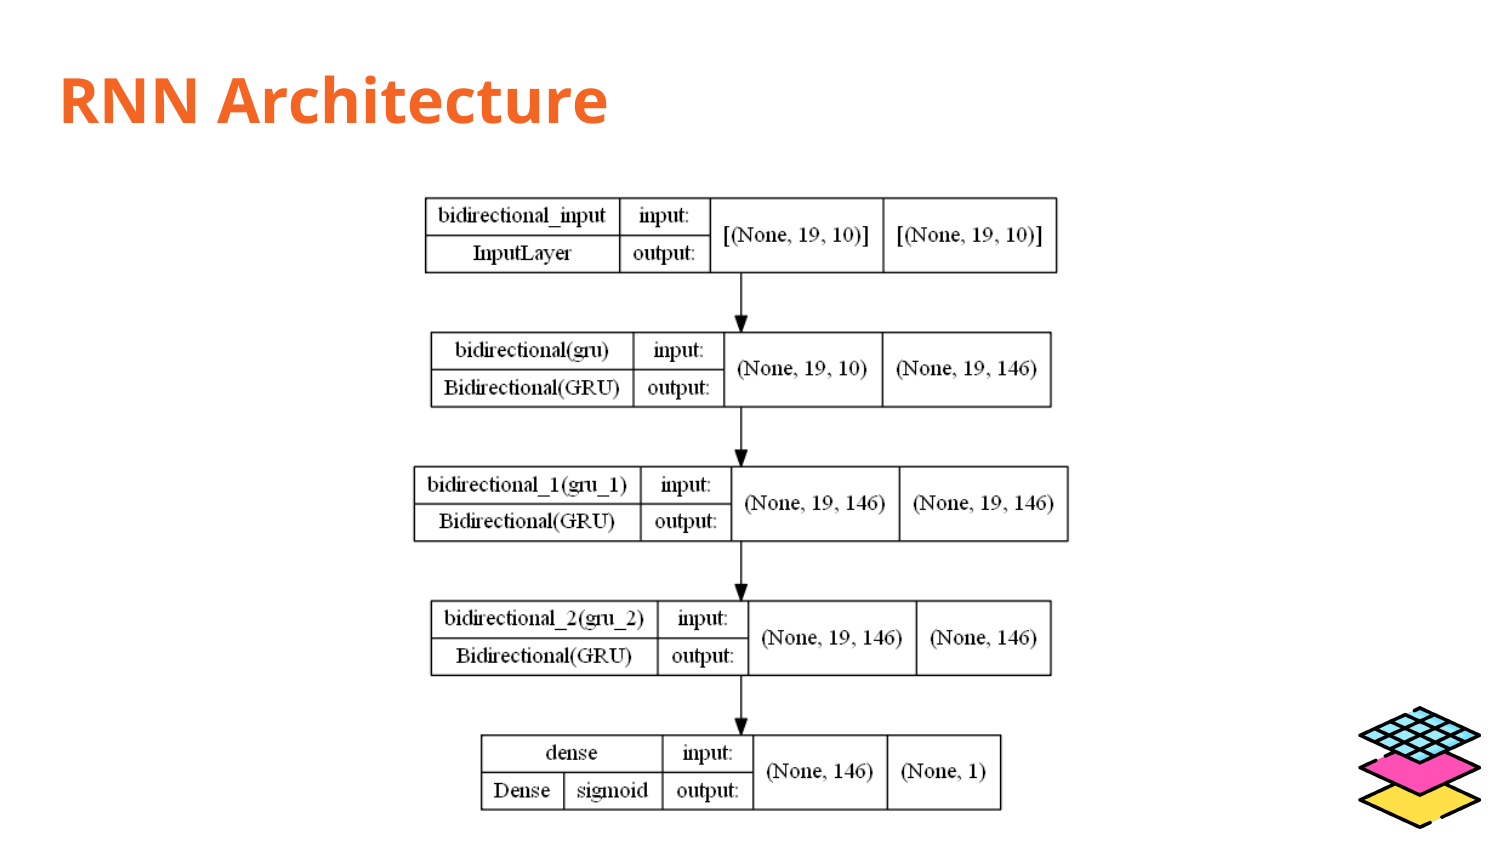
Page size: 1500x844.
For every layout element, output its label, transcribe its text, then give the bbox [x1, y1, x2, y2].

picture [408, 191, 1074, 817]
picture [1358, 705, 1482, 829]
text_box RNN Architecture [43, 46, 903, 152]
